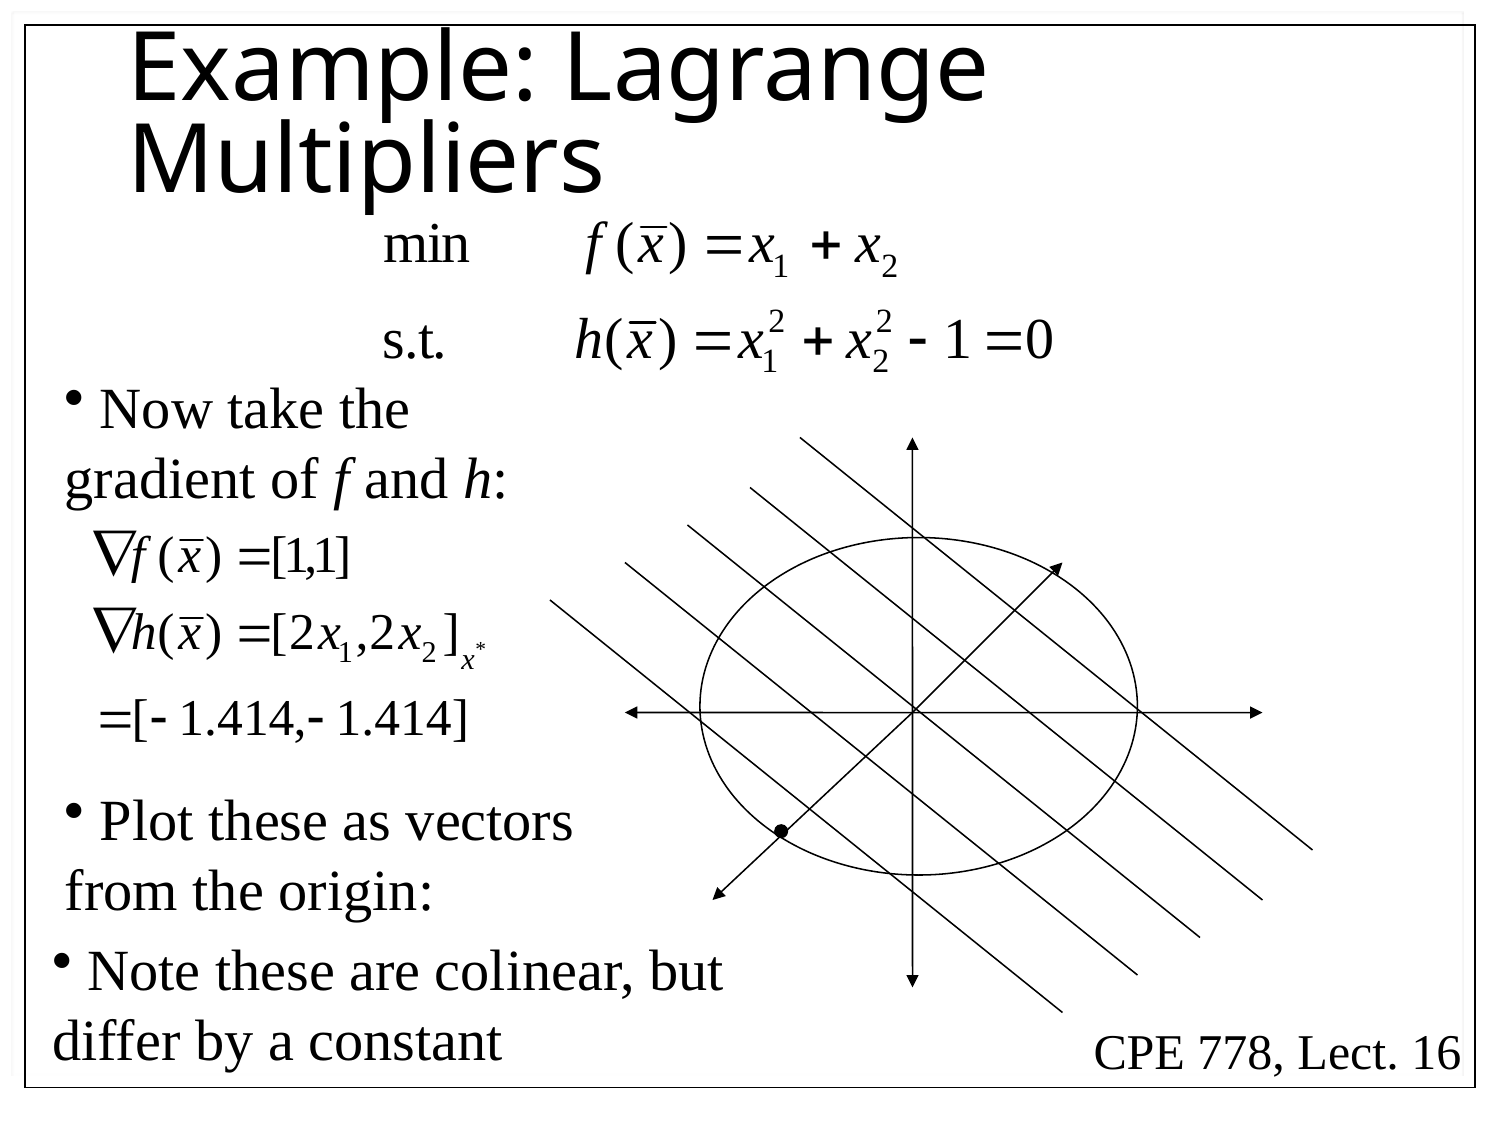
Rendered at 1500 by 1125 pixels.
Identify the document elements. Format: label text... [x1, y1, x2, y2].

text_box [549, 437, 1313, 1013]
text_box [24, 24, 1475, 1088]
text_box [374, 199, 1063, 384]
text_box Now take the gradient of f and h: [50, 362, 538, 518]
text_box Plot these as vectors from the origin: [50, 774, 549, 924]
text_box CPE 778, Lect. 16 [1078, 1012, 1477, 1088]
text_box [87, 524, 505, 758]
text_box Note these are colinear, but differ by a constant [37, 924, 816, 1080]
